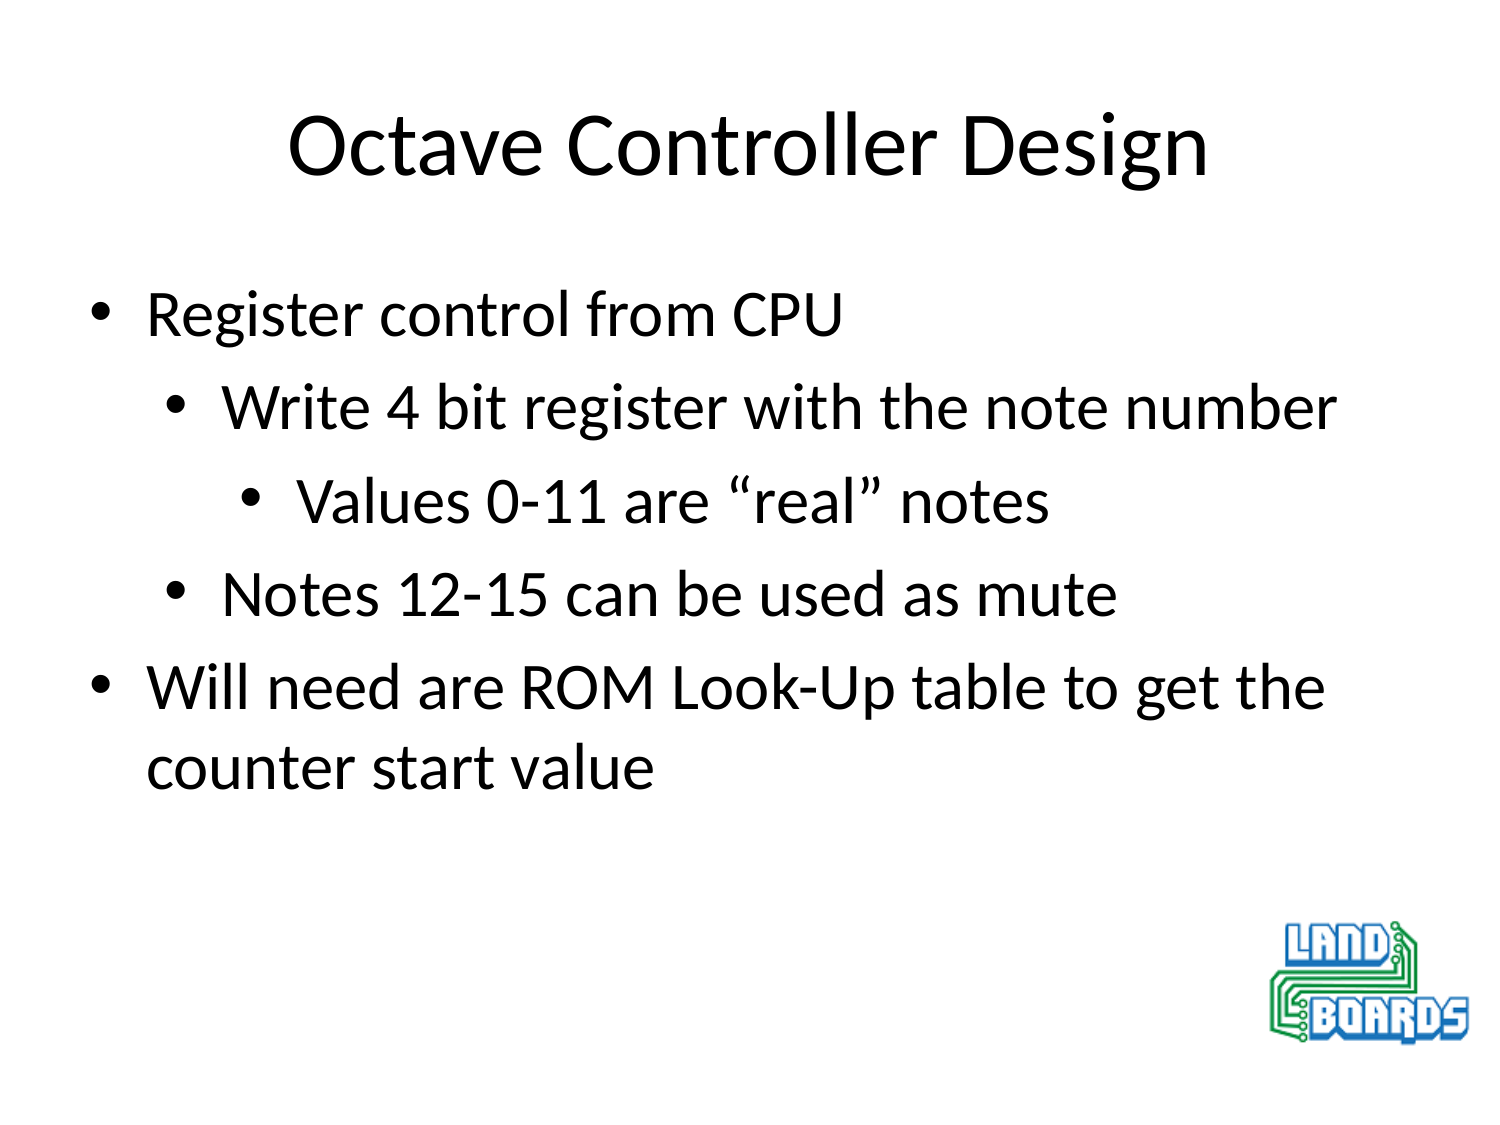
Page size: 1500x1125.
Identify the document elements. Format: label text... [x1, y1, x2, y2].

text_box Octave Controller Design [75, 45, 1425, 233]
picture [1262, 887, 1474, 1099]
text_box Register control from CPU Write 4 bit register with the note number Values 0-11 are “real” notes Notes 12-15 can be used as mute Will need are ROM Look-Up table to get the counter start value [75, 262, 1425, 993]
